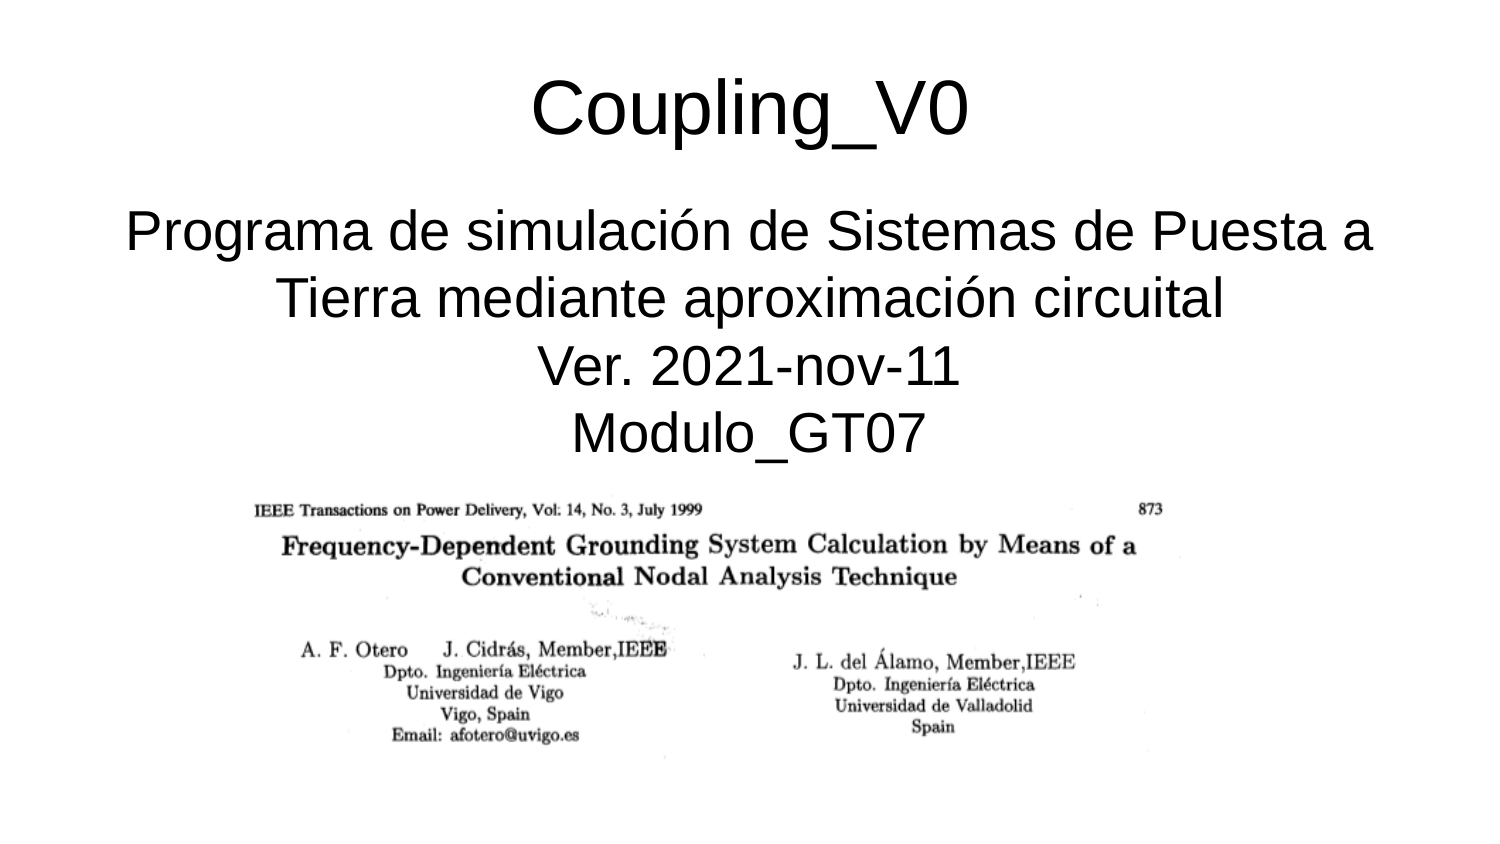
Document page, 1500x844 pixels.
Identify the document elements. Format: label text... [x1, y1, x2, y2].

text_box Programa de simulación de Sistemas de Puesta a Tierra mediante aproximación circuital Ver. 2021-nov-11 Modulo_GT07 [75, 172, 1425, 486]
picture [238, 481, 1192, 760]
text_box Coupling_V0 [75, 33, 1425, 172]
